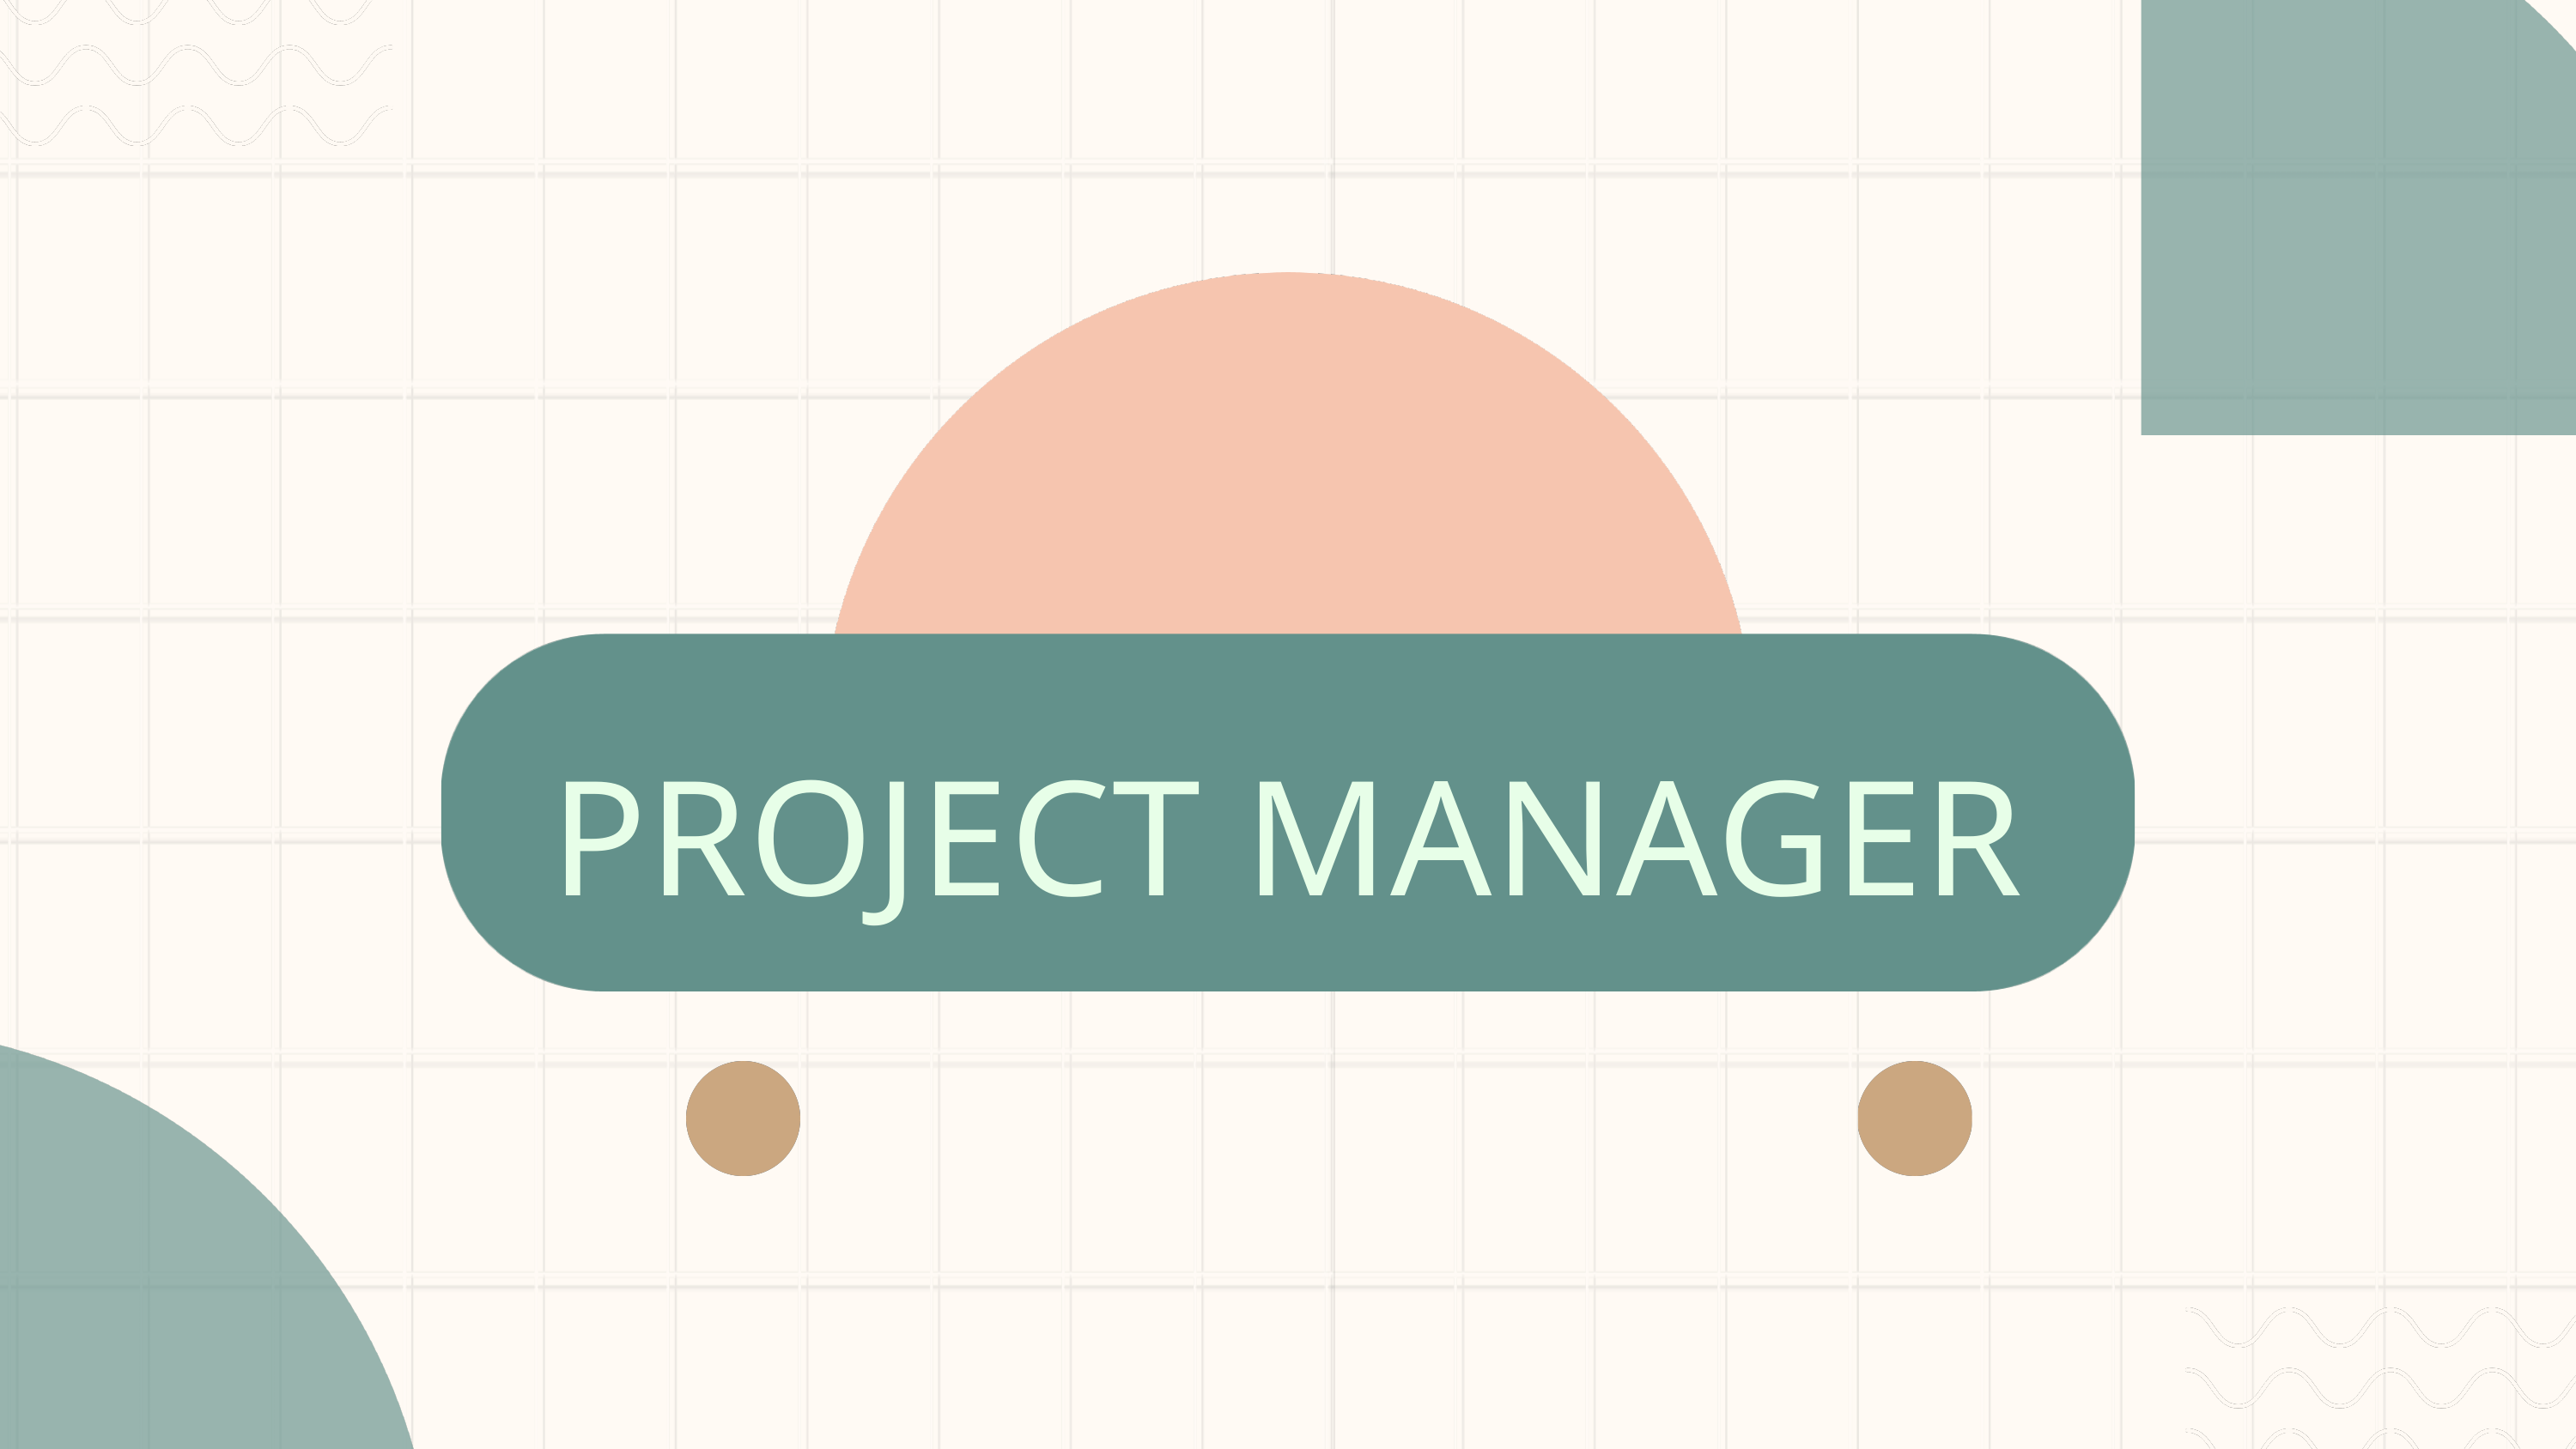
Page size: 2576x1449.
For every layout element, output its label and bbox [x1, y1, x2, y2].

text_box [0, 0, 2576, 1449]
